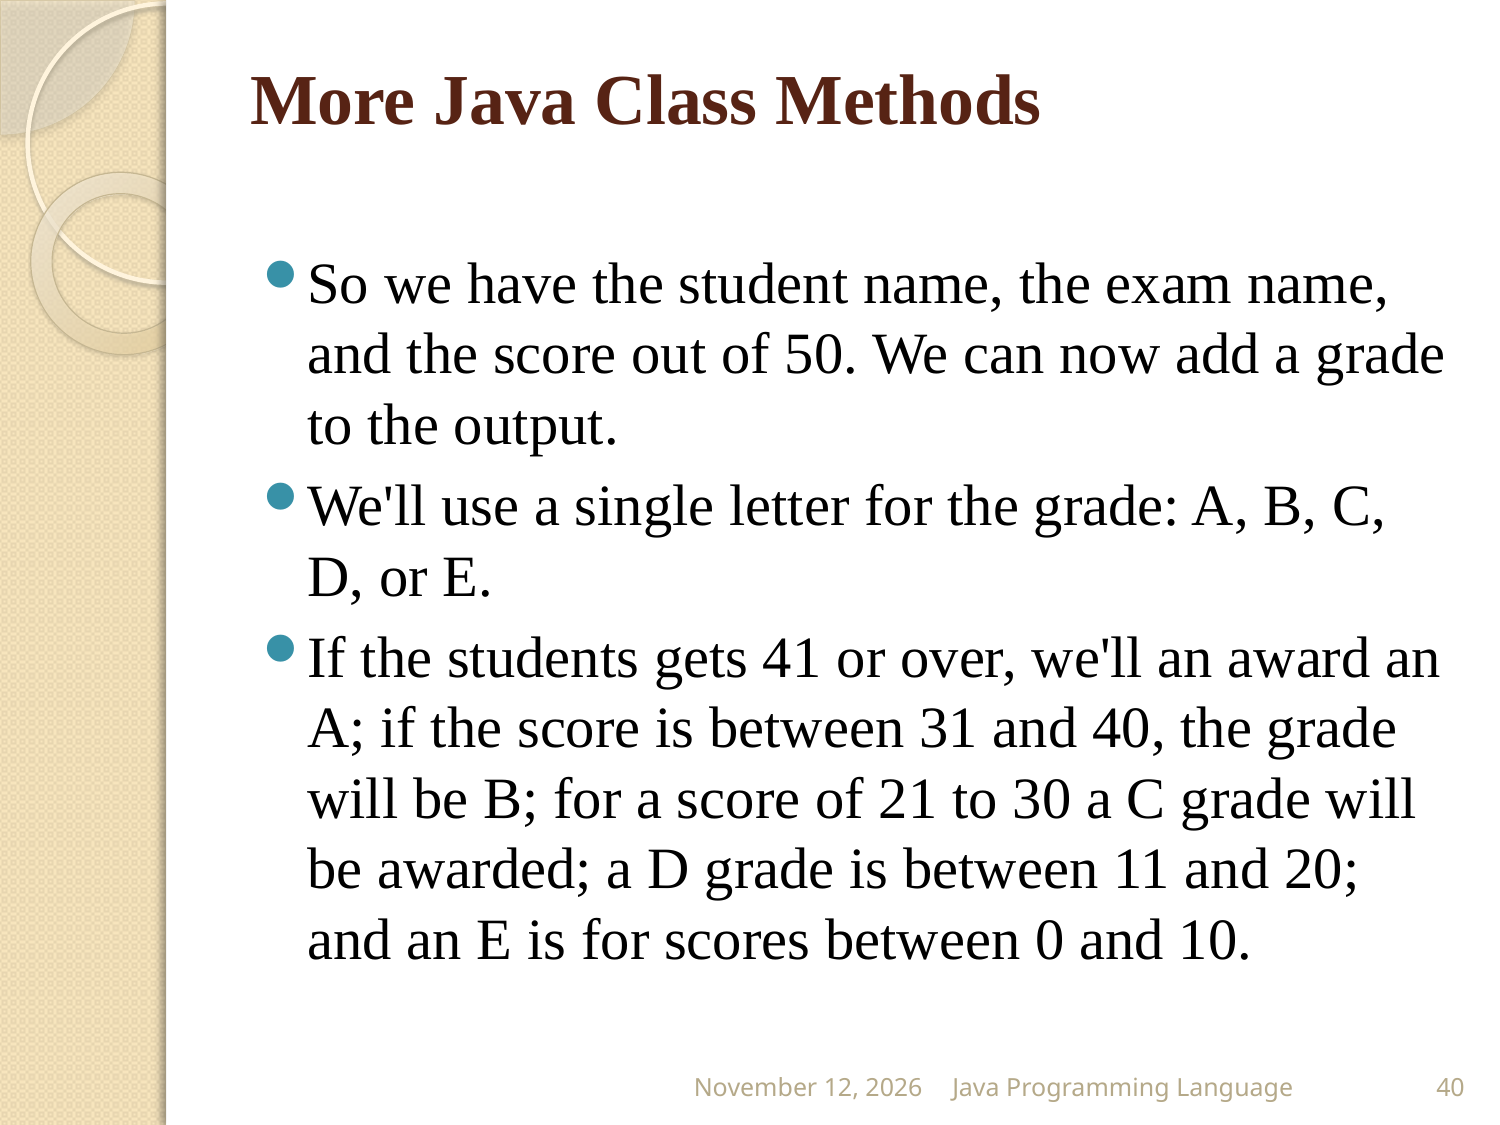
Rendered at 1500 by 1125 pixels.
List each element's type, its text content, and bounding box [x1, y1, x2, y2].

slide_number 40 [1413, 1034, 1488, 1113]
footer Java Programming Language [937, 1034, 1413, 1113]
title More Java Class Methods [235, 45, 1466, 233]
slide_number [587, 1034, 937, 1113]
list So we have the student name, the exam name, and the score out of 50. We can now add a grade to the output. We'll use a single letter for the grade: A, B, C, D, or E. If the students gets 41 or over, we'll an award an A; if the score is between 31 and 40, the grade will be B; for a score of 21 to 30 a C grade will be awarded; a D grade is between 11 and 20; and an E is for scores between 0 and 10. [235, 237, 1466, 1025]
